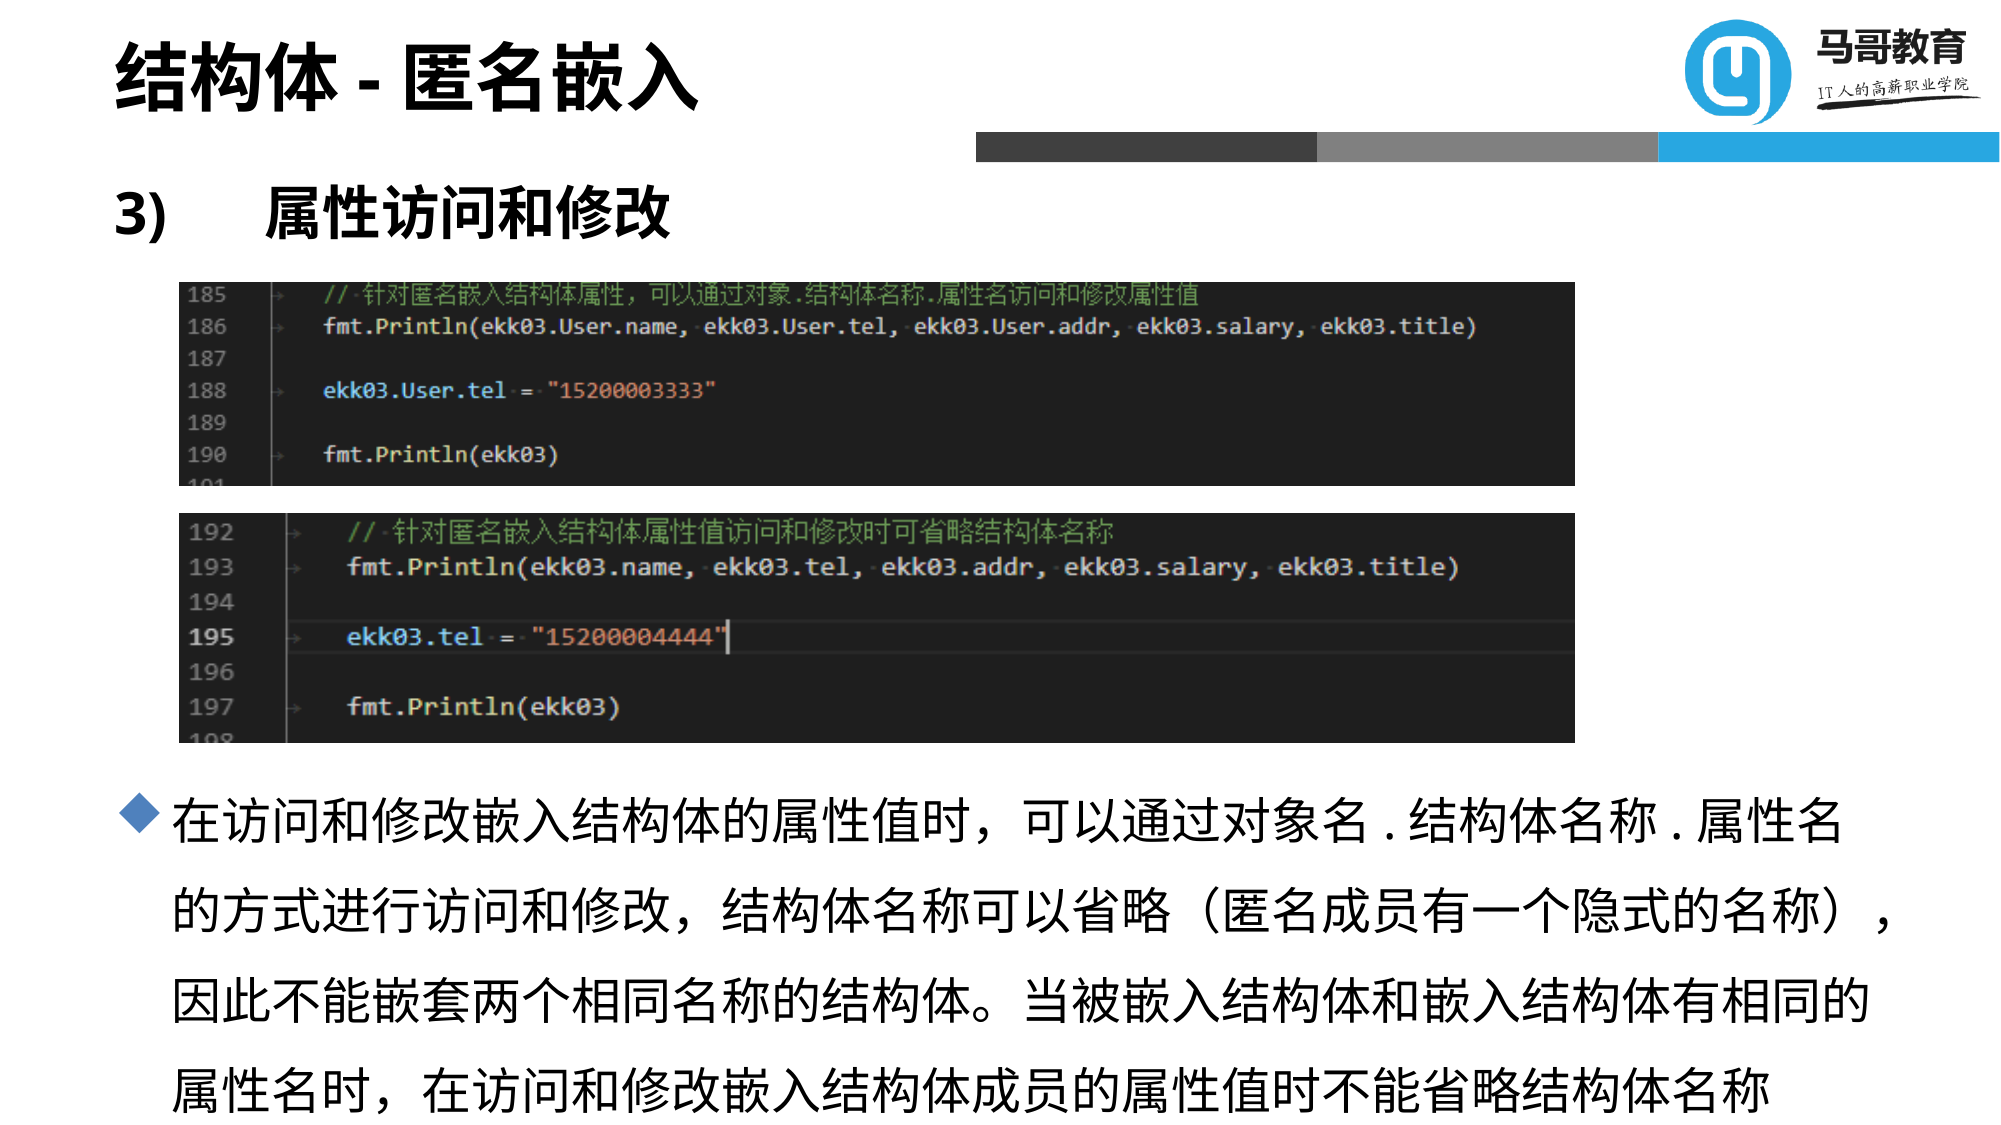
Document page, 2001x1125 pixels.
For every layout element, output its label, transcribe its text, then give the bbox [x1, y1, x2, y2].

picture [1671, 0, 2001, 206]
text_box 3) 属性访问和修改 [99, 168, 1989, 254]
picture [178, 513, 1576, 743]
title 结构体-匿名嵌入 [99, 27, 1274, 124]
list 在访问和修改嵌入结构体的属性值时，可以通过对象名.结构体名称.属性名的方式进行访问和修改，结构体名称可以省略（匿名成员有一个隐式的名称），因此不能嵌套两个相同名称的结构体。当被嵌入结构体和嵌入结构体有相同的属性名时，在访问和修改嵌入结构体成员的属性值时不能省略结构体名称 [99, 752, 1911, 1125]
picture [178, 282, 1576, 486]
